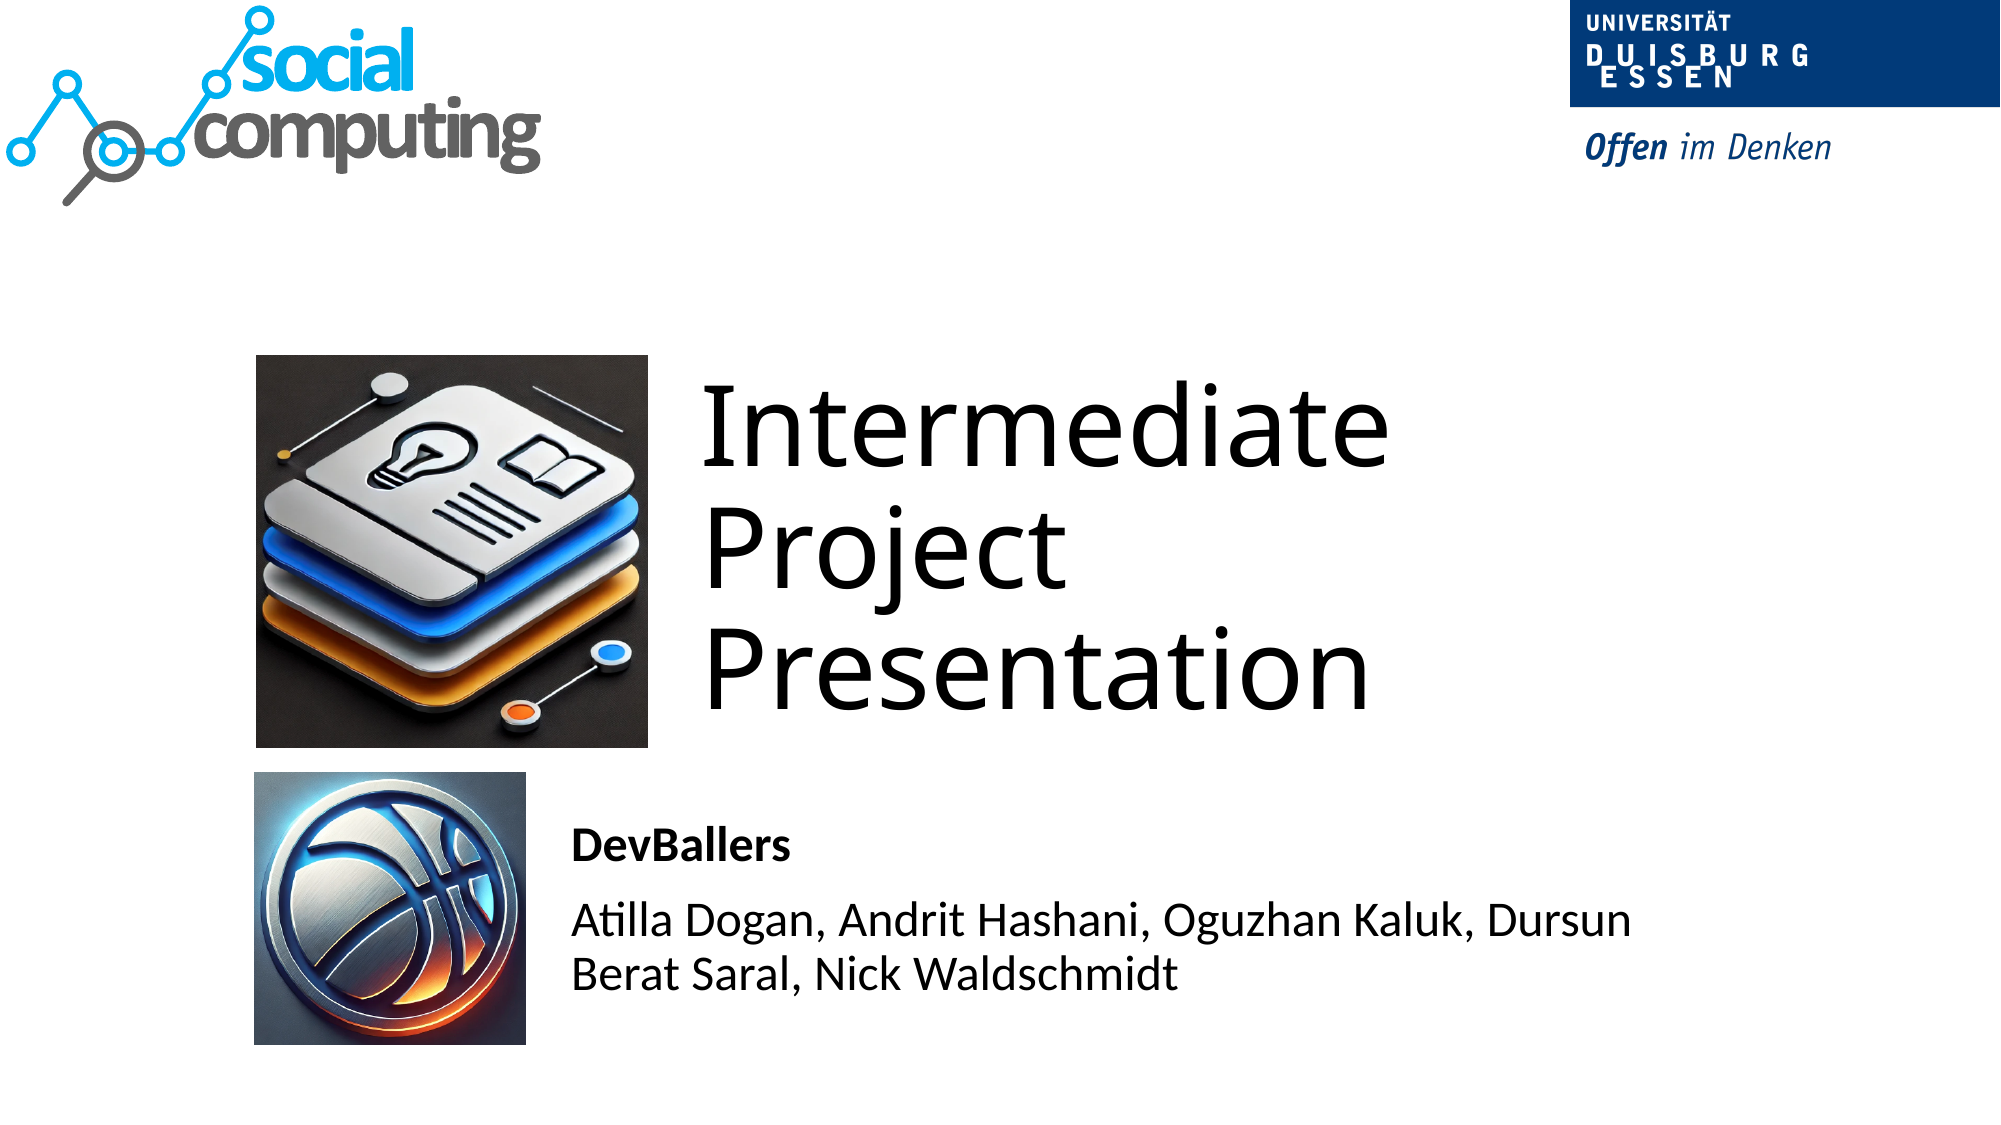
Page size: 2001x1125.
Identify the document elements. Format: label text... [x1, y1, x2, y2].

subtitle DevBallers Atilla Dogan, Andrit Hashani, Oguzhan Kaluk, Dursun Berat Saral, Nick Waldschmidt [556, 773, 1750, 1046]
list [256, 355, 648, 748]
picture [1570, 0, 2000, 170]
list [254, 772, 526, 1045]
title Intermediate Project Presentation [685, 355, 1750, 748]
